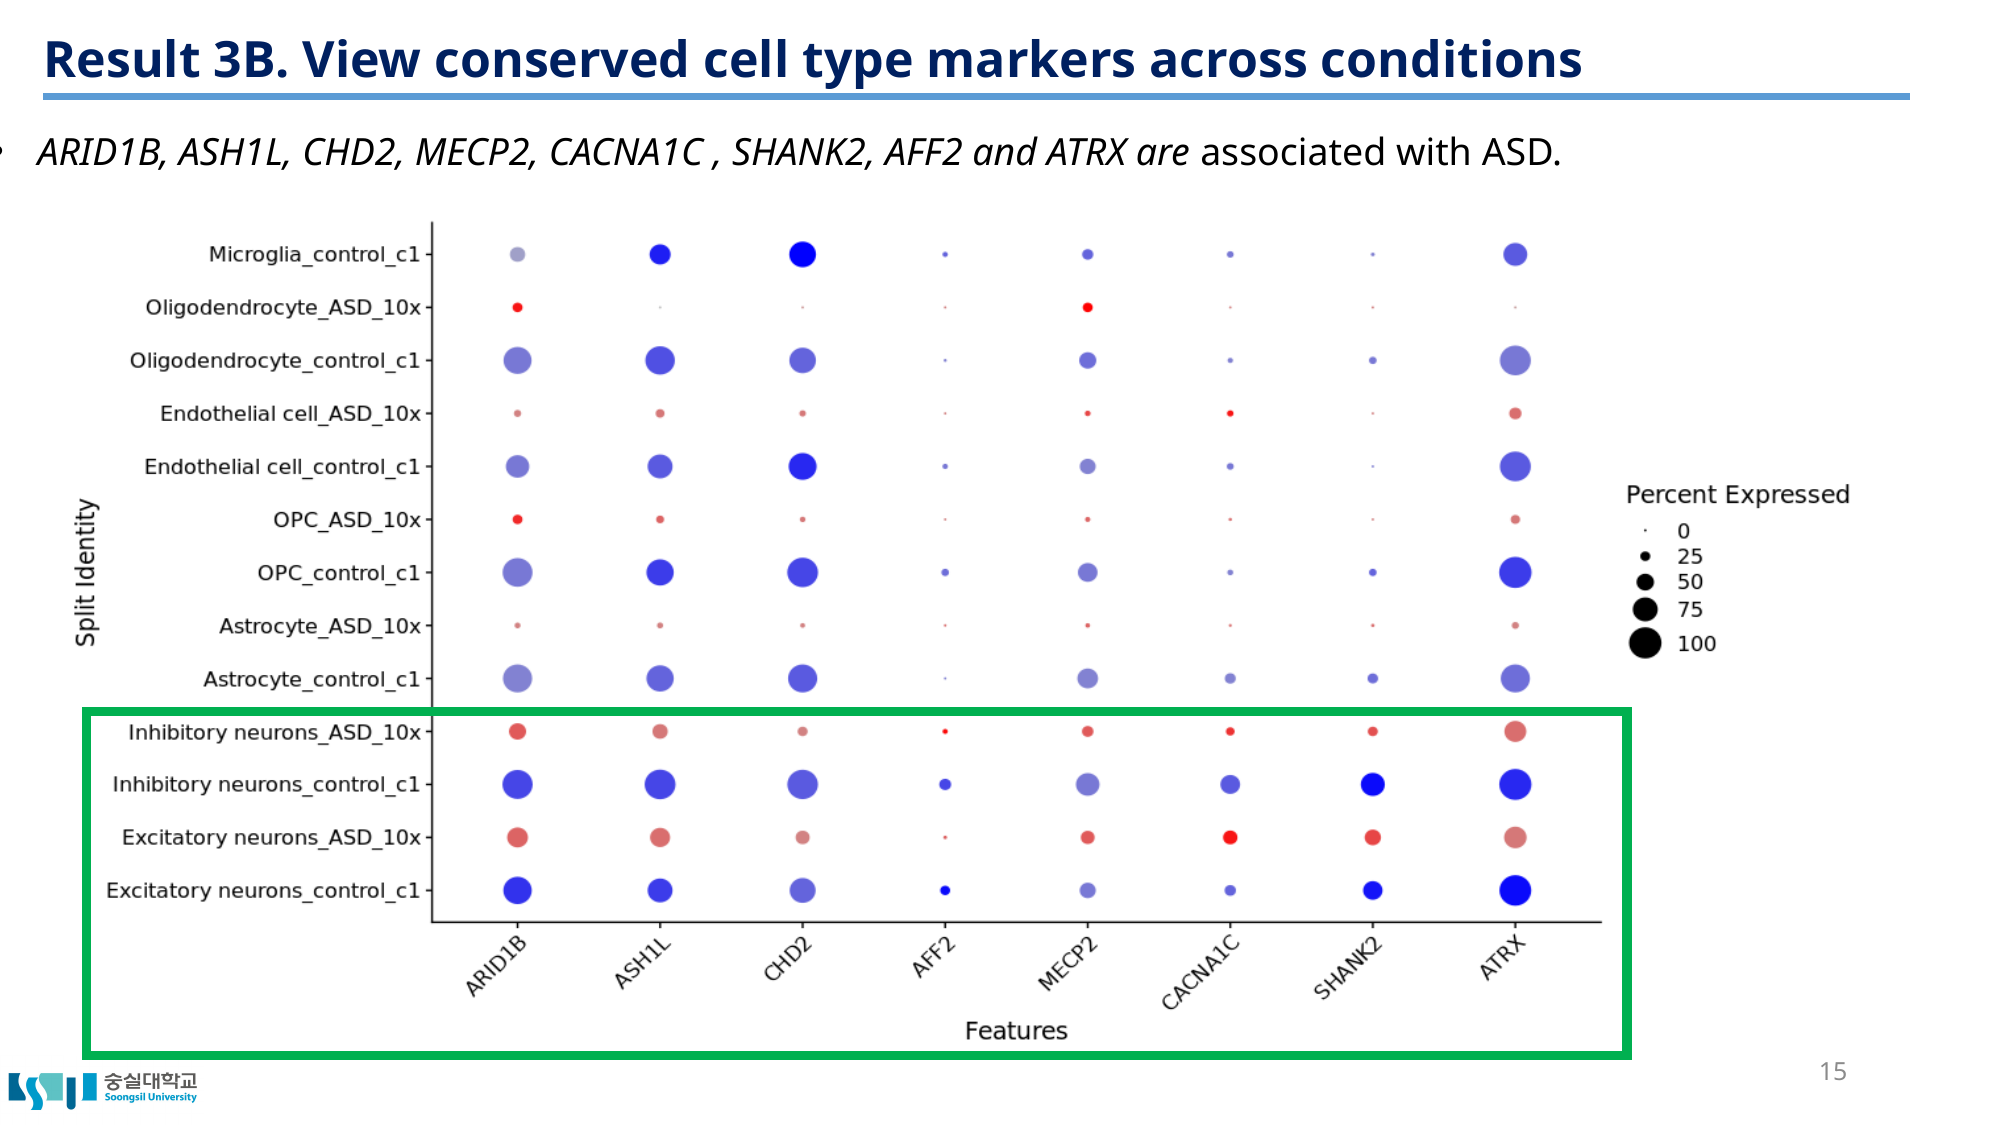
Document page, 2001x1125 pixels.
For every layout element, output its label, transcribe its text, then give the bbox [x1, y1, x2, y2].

slide_number 15 [1412, 1056, 1863, 1103]
picture [0, 1055, 204, 1125]
text_box ARID1B, ASH1L, CHD2, MECP2, CACNA1C , SHANK2, AFF2 and ATRX are associated with ASD. [0, 120, 1578, 181]
text_box Result 3B. View conserved cell type markers across conditions [29, 20, 1943, 96]
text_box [64, 211, 1863, 1056]
